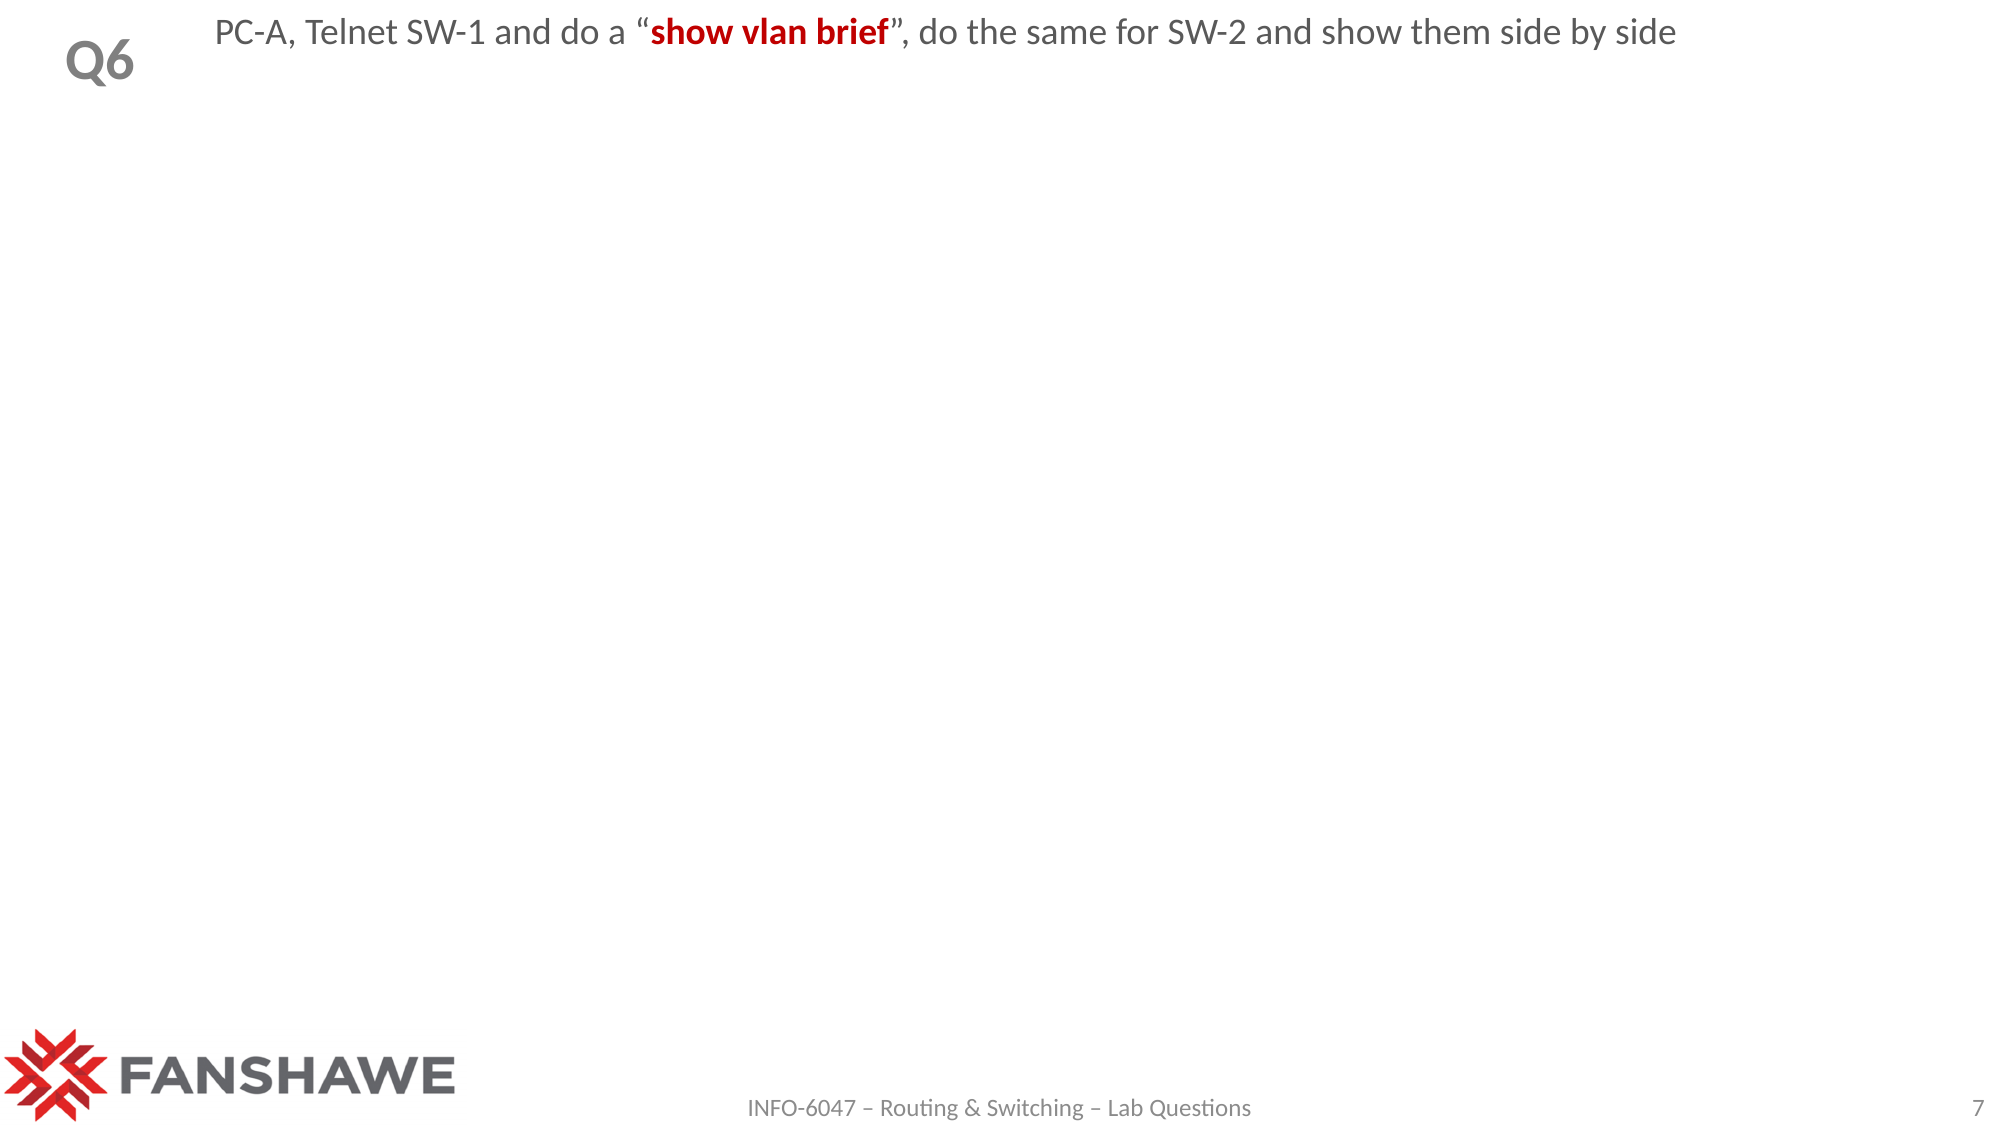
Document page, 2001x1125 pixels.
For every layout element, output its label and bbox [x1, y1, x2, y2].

picture [0, 1024, 467, 1125]
